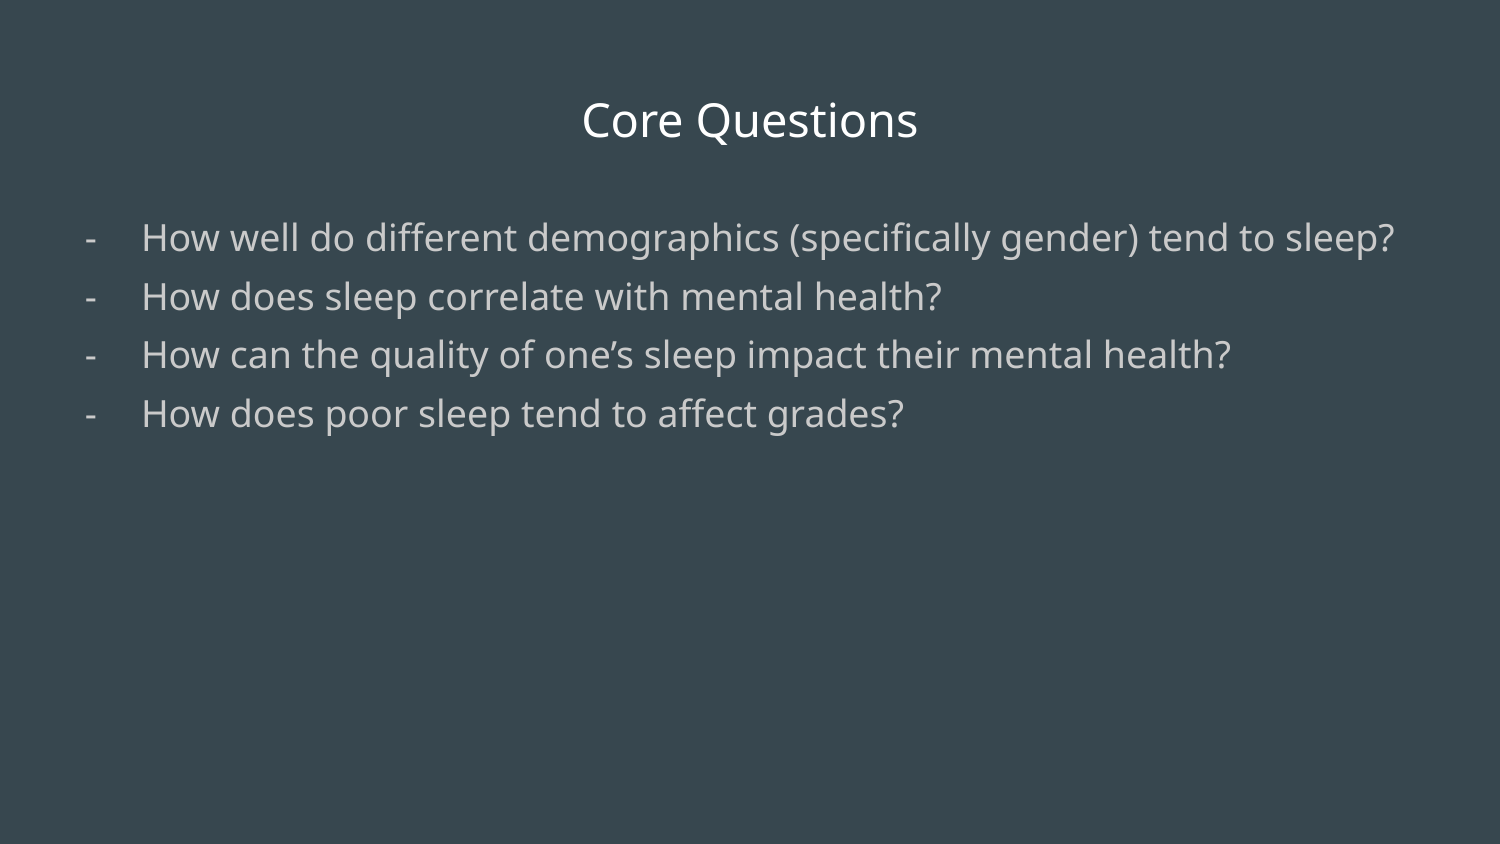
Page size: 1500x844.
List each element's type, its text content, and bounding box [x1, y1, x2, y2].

list How well do different demographics (specifically gender) tend to sleep? How does sleep correlate with mental health? How can the quality of one’s sleep impact their mental health? How does poor sleep tend to affect grades? [51, 189, 1449, 750]
title Core Questions [51, 72, 1449, 167]
